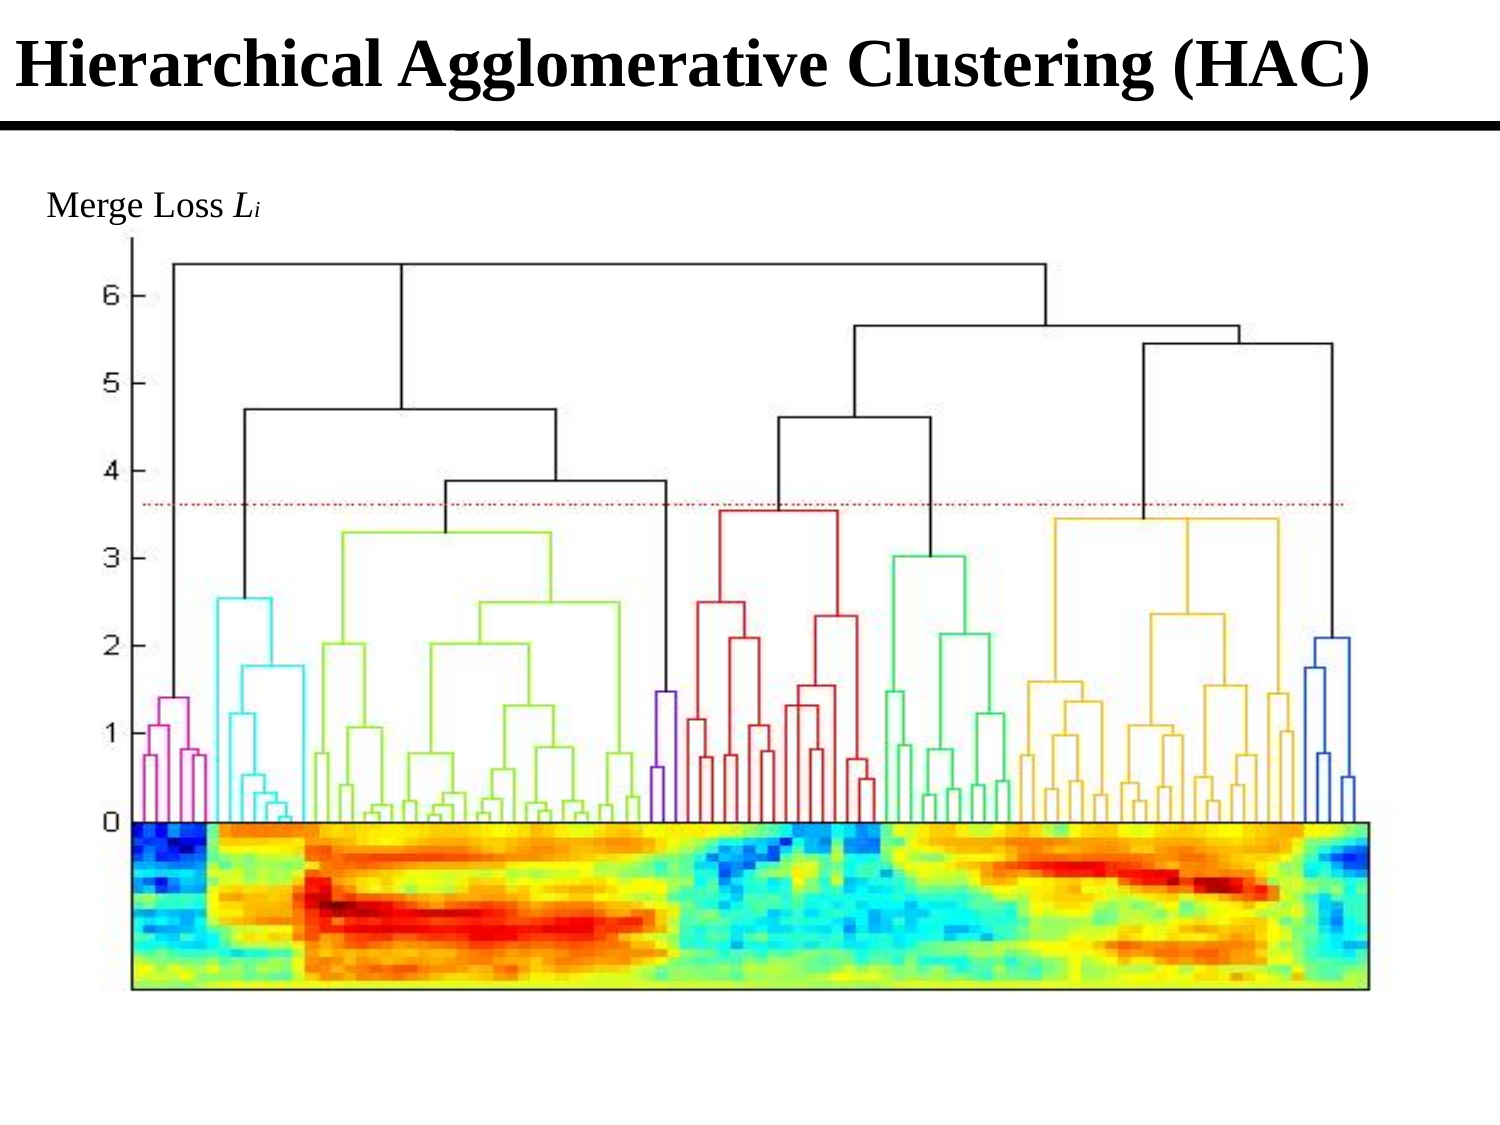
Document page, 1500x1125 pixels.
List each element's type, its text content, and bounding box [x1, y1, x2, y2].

picture [64, 195, 1412, 1031]
text_box Merge Loss Li [31, 172, 276, 233]
title Hierarchical Agglomerative Clustering (HAC) [0, 8, 1500, 110]
